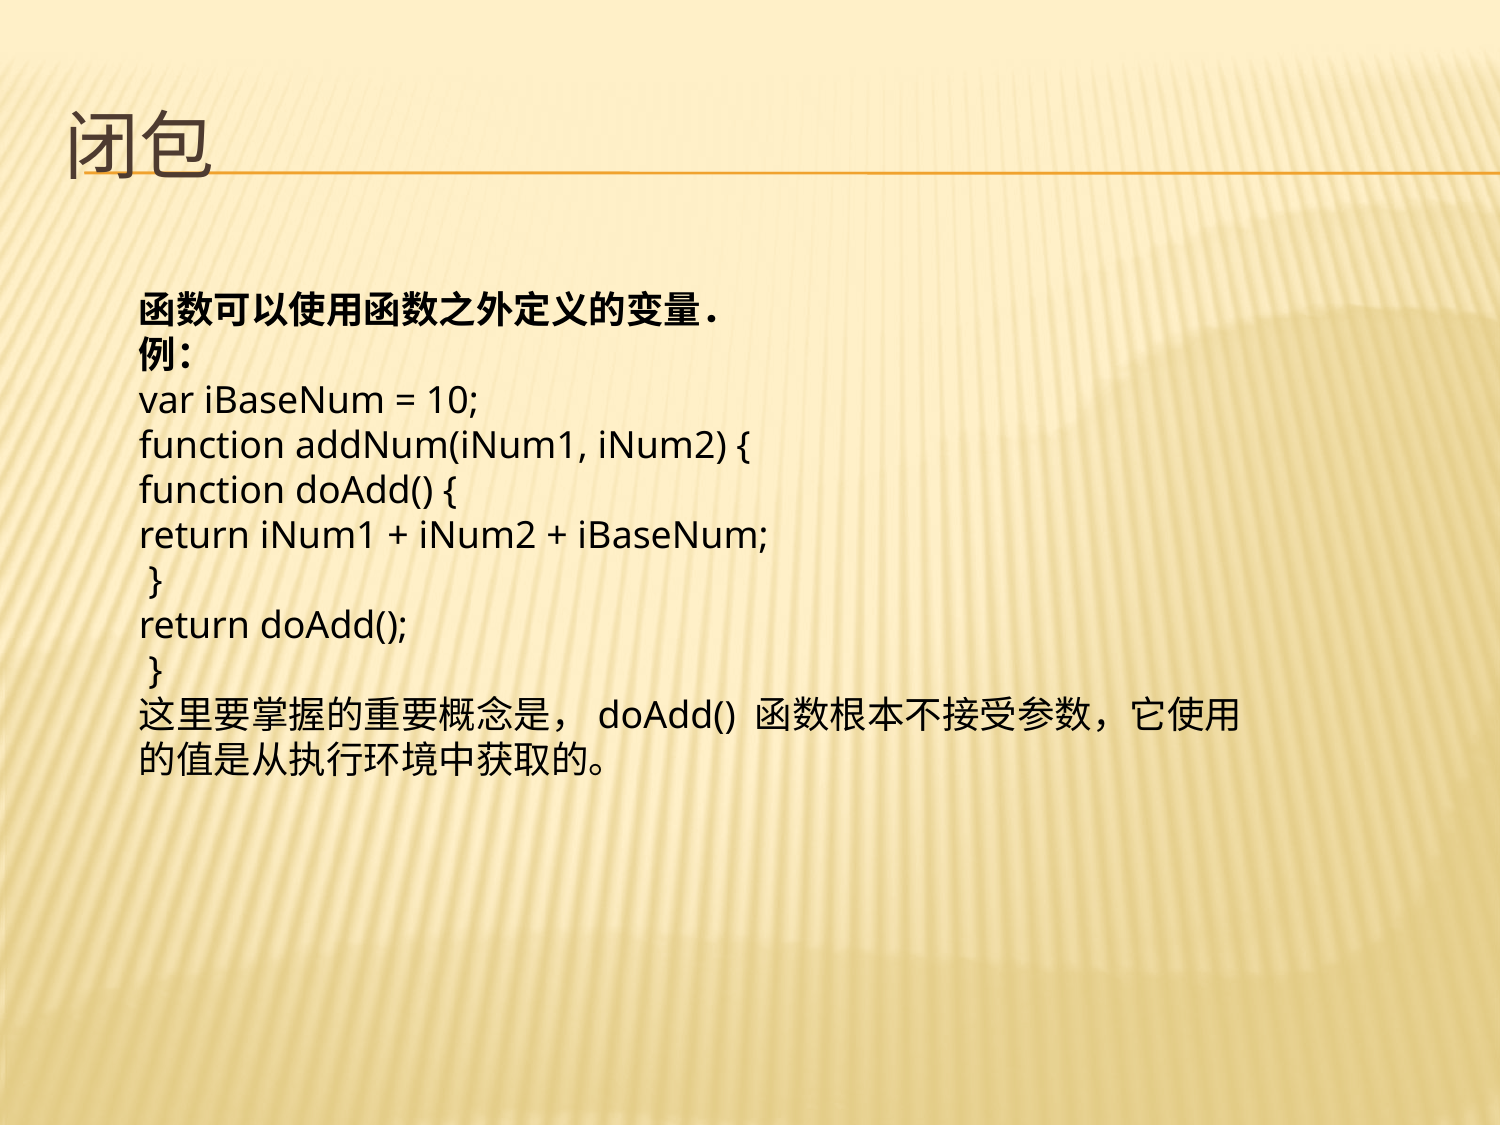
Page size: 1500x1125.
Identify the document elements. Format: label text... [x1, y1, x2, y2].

text_box 函数可以使用函数之外定义的变量． 例： var iBaseNum = 10; function addNum(iNum1, iNum2) { function doAdd() { return iNum1 + iNum2 + iBaseNum; } return doAdd(); } 这里要掌握的重要概念是，doAdd() 函数根本不接受参数，它使用的值是从执行环境中获取的。 [123, 278, 1294, 834]
title 闭包 [50, 75, 1475, 213]
